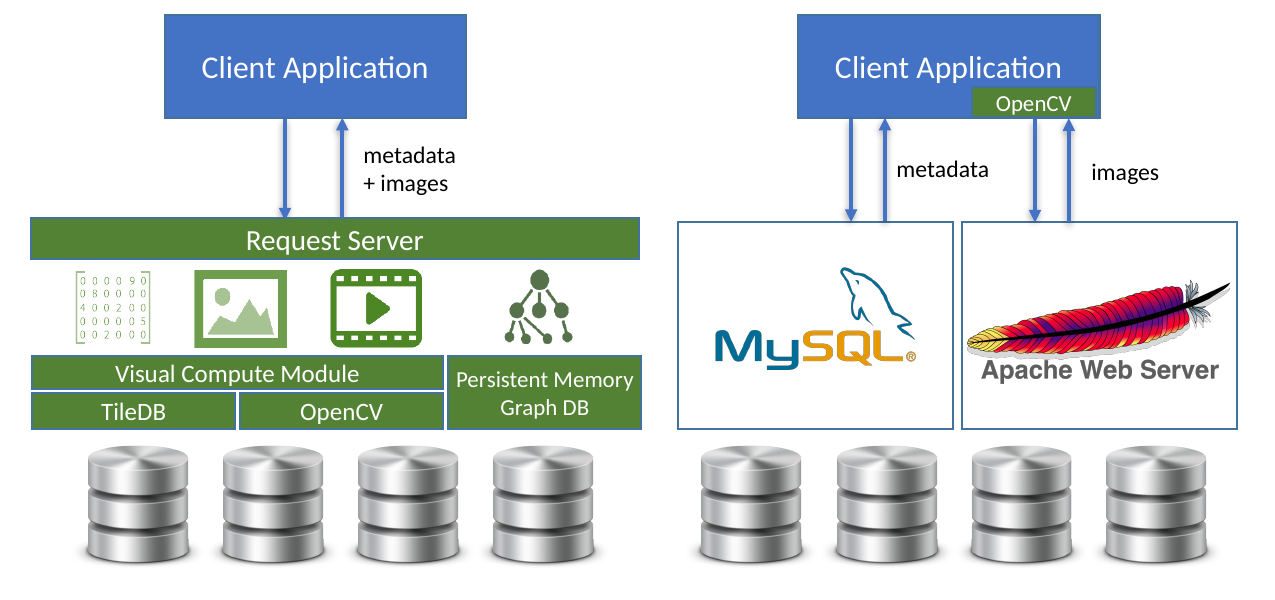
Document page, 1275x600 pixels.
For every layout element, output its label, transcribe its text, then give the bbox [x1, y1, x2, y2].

text_box OpenCV [971, 87, 1096, 118]
picture [341, 437, 475, 571]
picture [193, 268, 288, 348]
text_box Client Application [797, 14, 1100, 118]
text_box Persistent Memory Graph DB [448, 356, 642, 429]
text_box Client Application [164, 14, 467, 118]
text_box Visual Compute Module [32, 356, 444, 389]
text_box images [1076, 149, 1194, 193]
text_box Request Server [30, 218, 640, 260]
picture [71, 268, 152, 348]
text_box [962, 221, 1238, 429]
picture [502, 267, 574, 346]
picture [476, 437, 610, 571]
picture [684, 437, 818, 571]
picture [206, 437, 340, 571]
text_box metadata [886, 146, 1008, 190]
picture [71, 437, 205, 571]
text_box TileDB [32, 392, 235, 429]
text_box metadata + images [348, 132, 500, 204]
picture [962, 272, 1237, 386]
text_box [678, 221, 954, 429]
picture [329, 268, 423, 348]
picture [955, 437, 1223, 571]
picture [820, 437, 954, 571]
picture [715, 267, 916, 371]
text_box OpenCV [240, 392, 444, 429]
